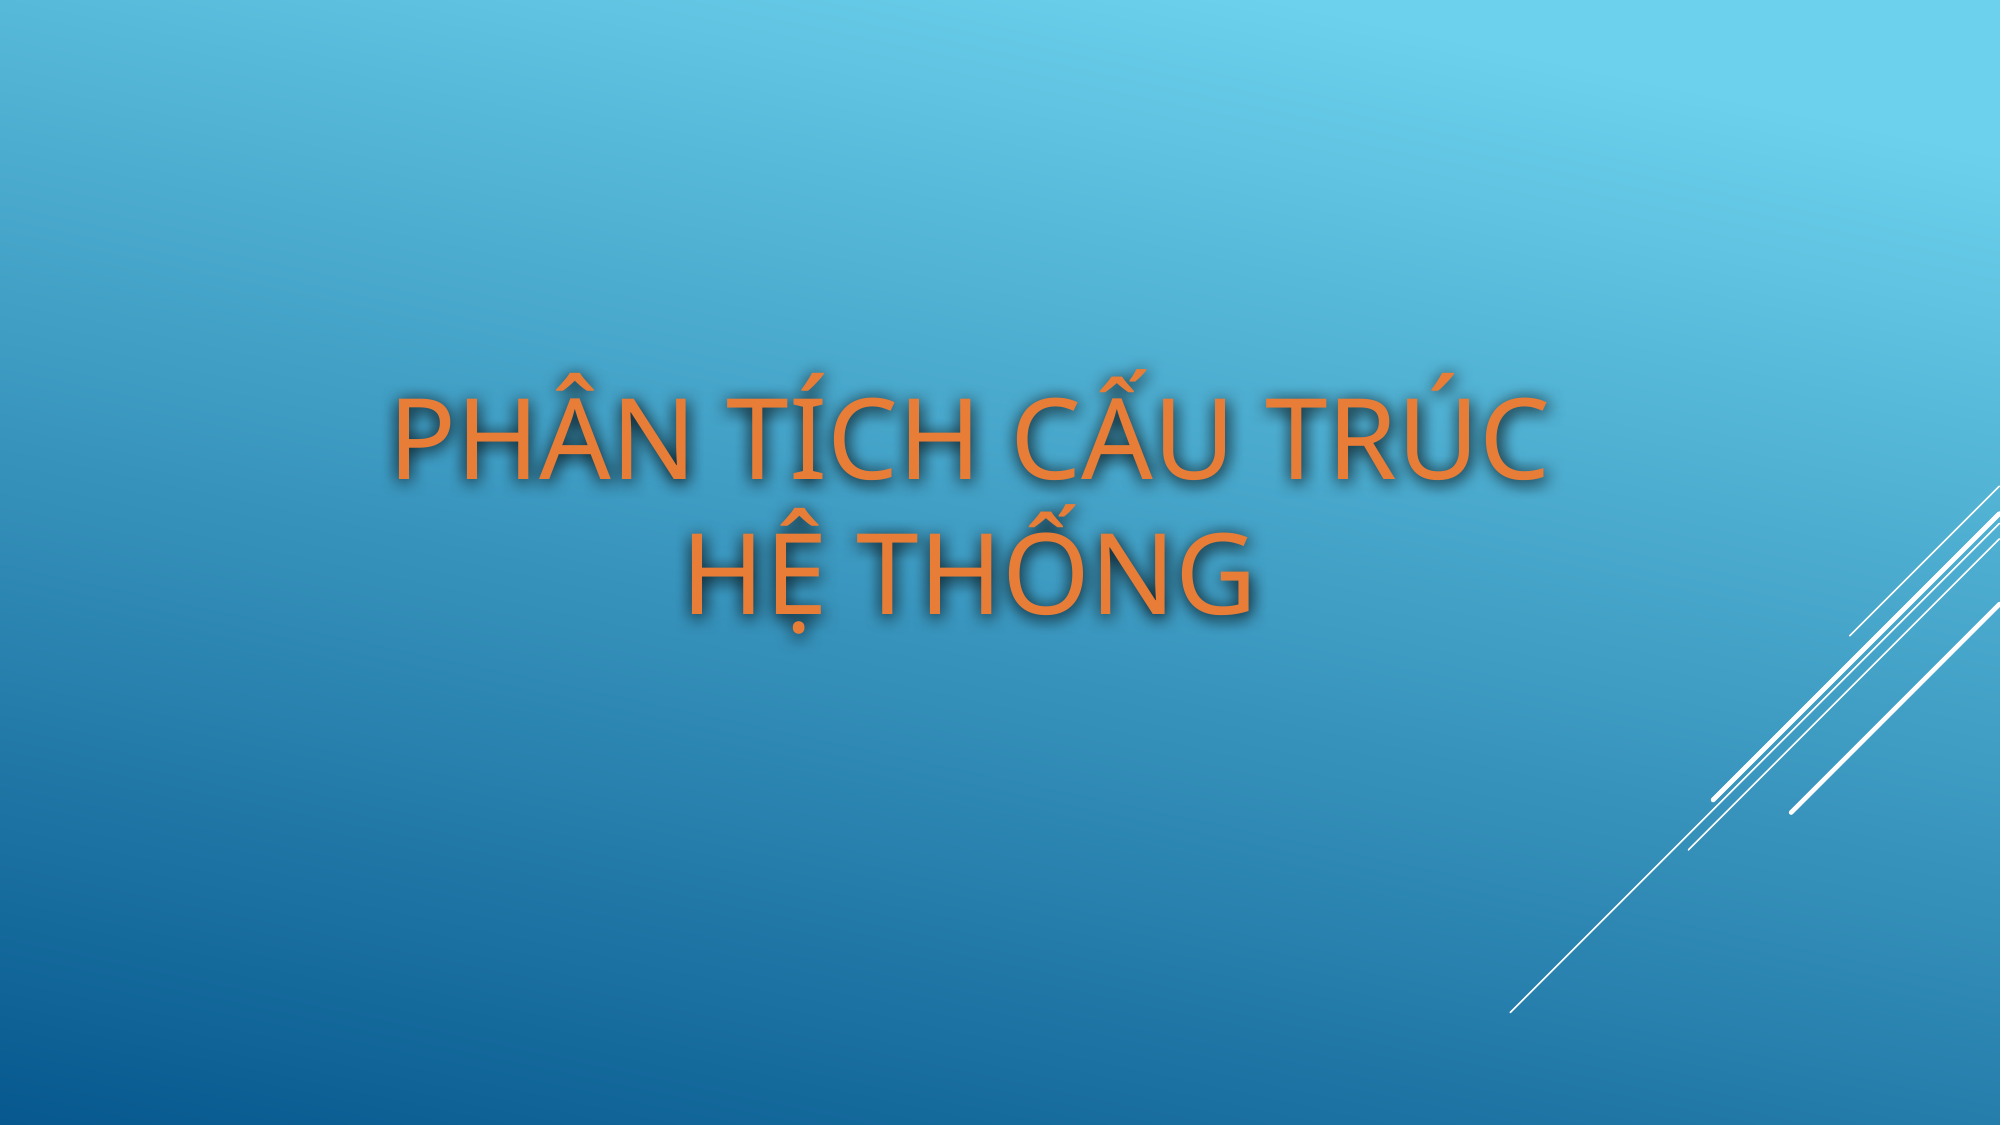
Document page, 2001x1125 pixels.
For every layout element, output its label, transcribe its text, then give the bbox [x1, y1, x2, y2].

title PHÂN TÍCH CẤU TRÚC HỆ THỐNG [345, 302, 1595, 702]
